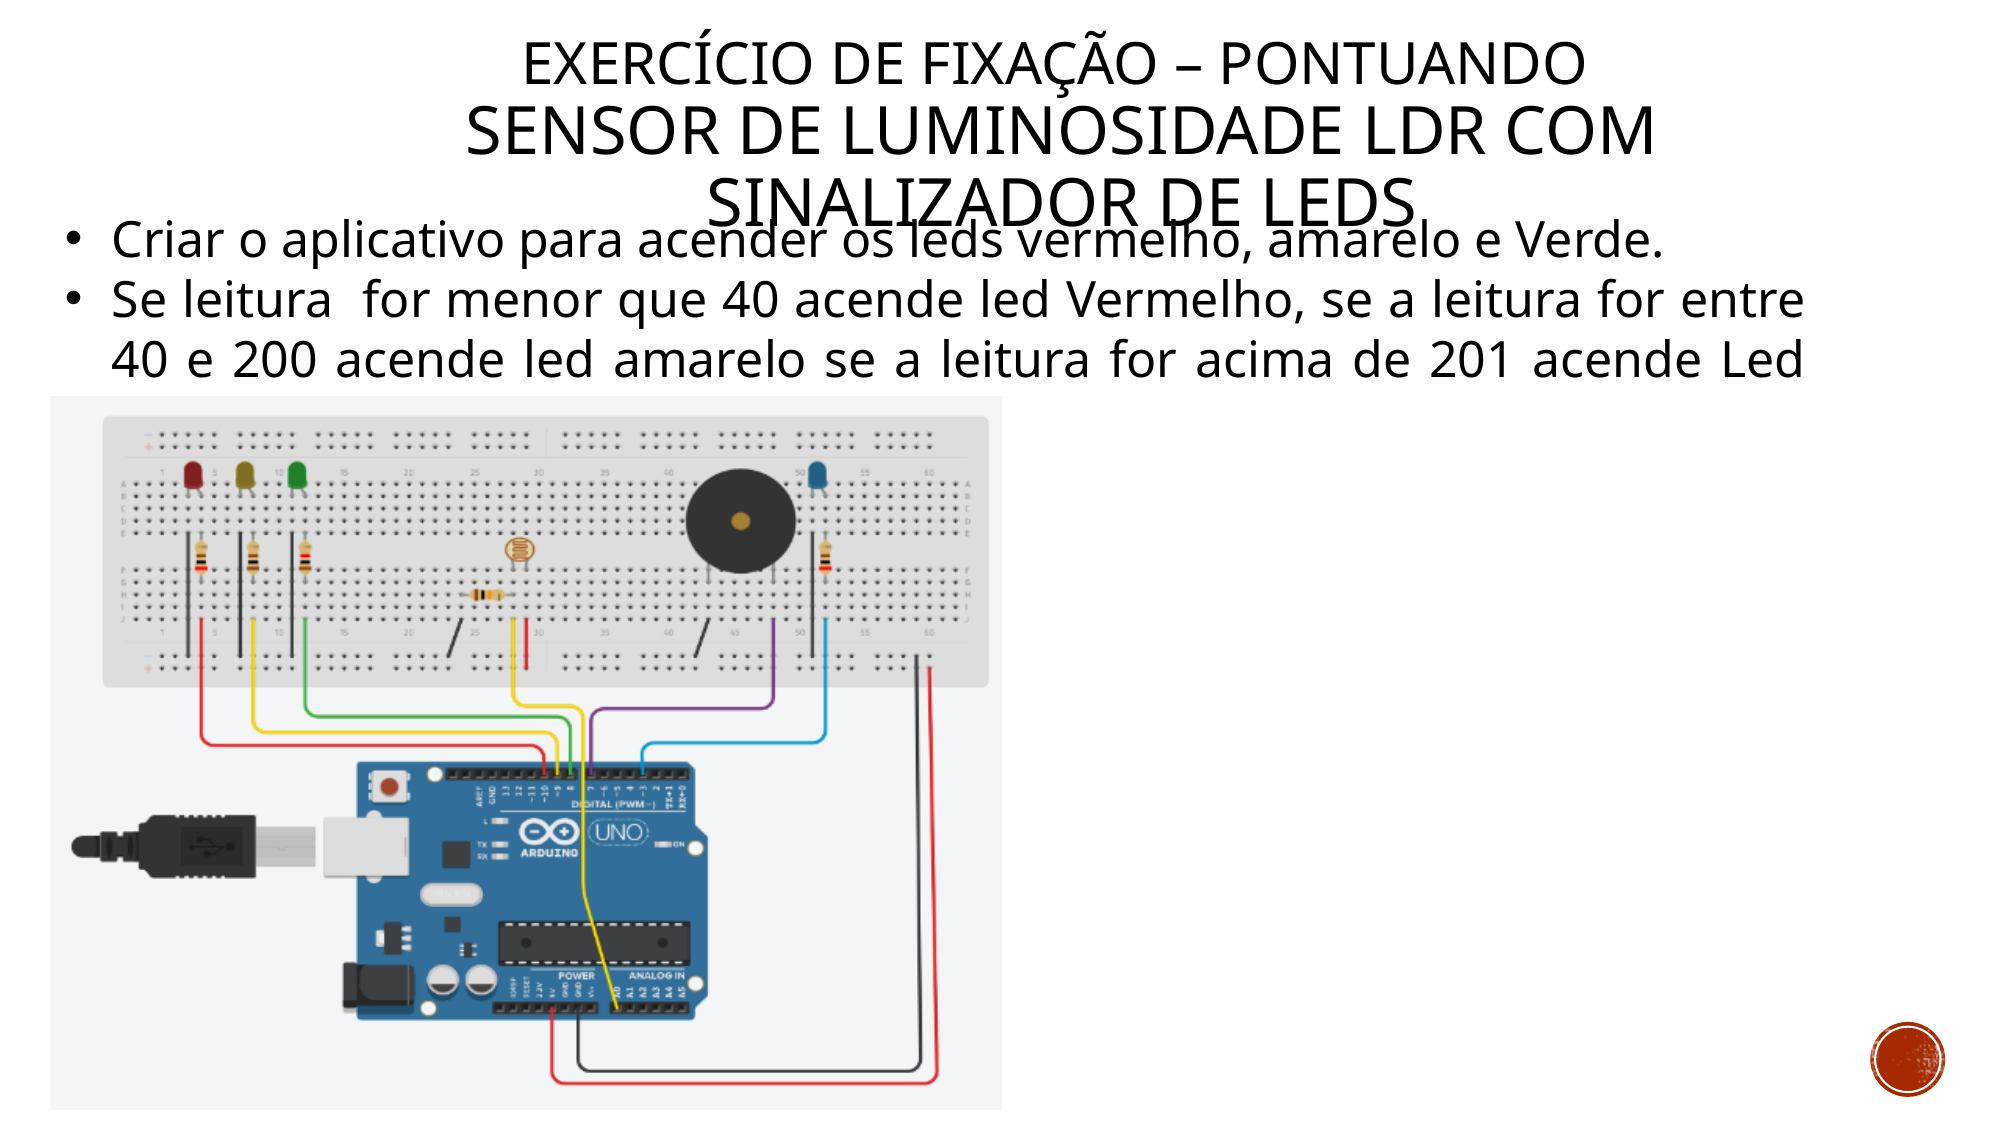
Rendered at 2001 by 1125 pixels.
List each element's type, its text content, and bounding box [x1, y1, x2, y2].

title Exercício de fixação – pontuando Sensor de luminosidade LDR com sinalizador de Leds [237, 81, 1888, 200]
text_box Criar o aplicativo para acender os leds vermelho, amarelo e Verde. Se leitura for menor que 40 acende led Vermelho, se a leitura for entre 40 e 200 acende led amarelo se a leitura for acima de 201 acende Led verde. [49, 199, 1822, 455]
picture [50, 396, 1002, 1110]
